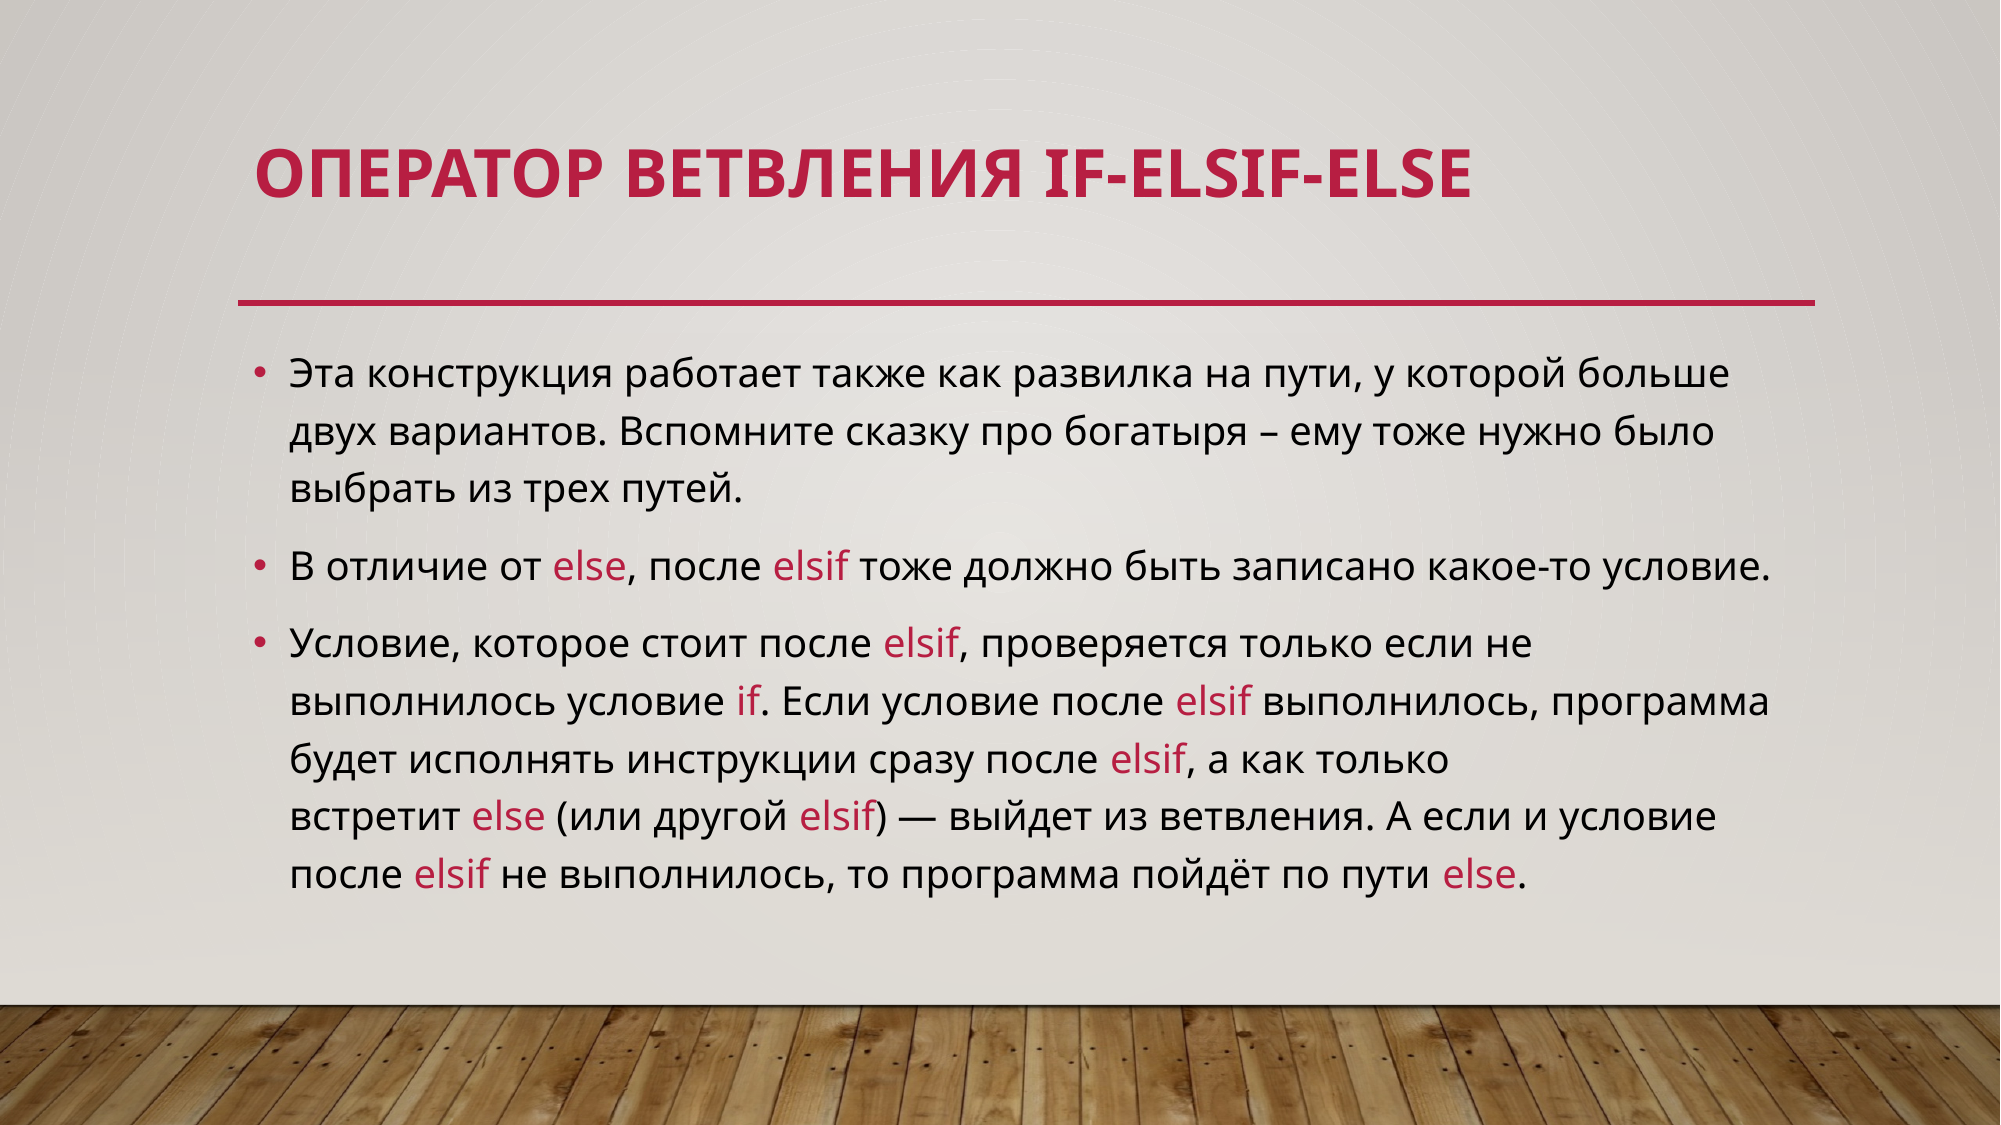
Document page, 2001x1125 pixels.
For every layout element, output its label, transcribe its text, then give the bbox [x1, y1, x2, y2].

list Эта конструкция работает также как развилка на пути, у которой больше двух вариантов. Вспомните сказку про богатыря – ему тоже нужно было выбрать из трех путей. В отличие от else, после elsif тоже должно быть записано какое-то условие. Условие, которое стоит после elsif, проверяется только если не выполнилось условие if. Если условие после elsif выполнилось, программа будет исполнять инструкции сразу после elsif, а как только встретит else (или другой elsif) — выйдет из ветвления. А если и условие после elsif не выполнилось, то программа пойдёт по пути else. [238, 330, 1814, 949]
title Оператор ветвления if-elsif-else [238, 131, 1814, 305]
picture [0, 1005, 2000, 1125]
